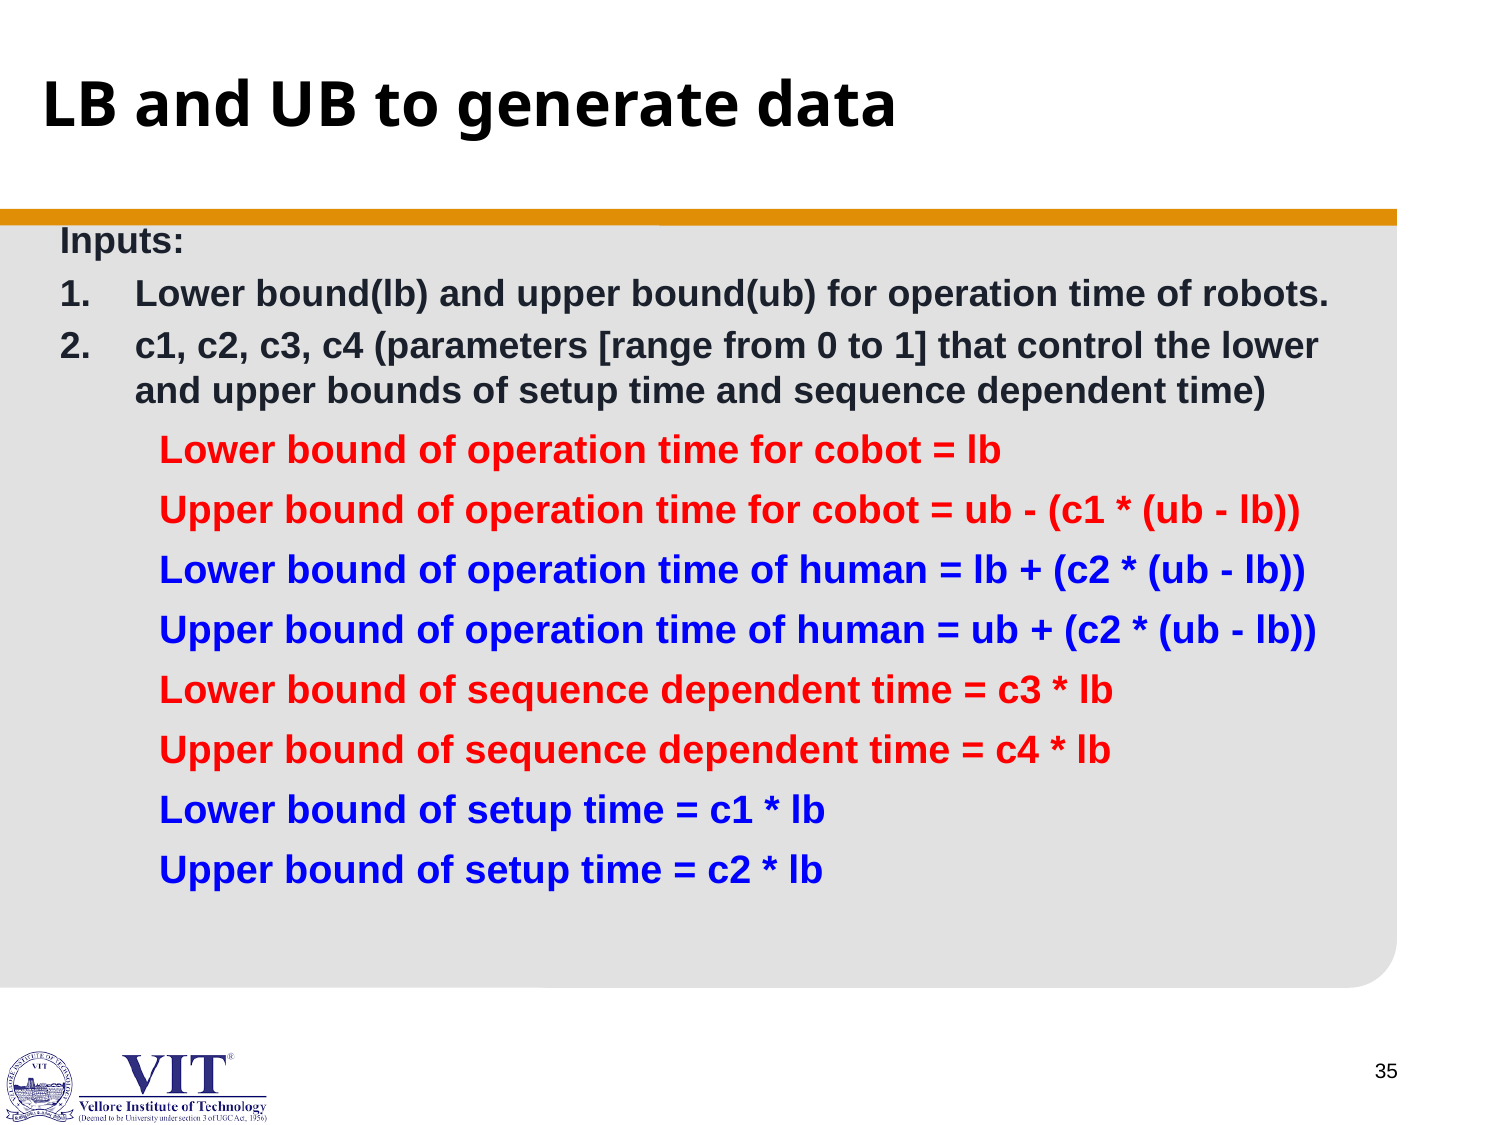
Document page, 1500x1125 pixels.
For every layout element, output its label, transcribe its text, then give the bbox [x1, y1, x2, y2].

title LB and UB to generate data [25, 51, 1475, 151]
list Inputs: Lower bound(lb) and upper bound(ub) for operation time of robots. c1, c2, c3, c4 (parameters [range from 0 to 1] that control the lower and upper bounds of setup time and sequence dependent time) Lower bound of operation time for cobot = lb Upper bound of operation time for cobot = ub - (c1 * (ub - lb)) Lower bound of operation time of human = lb + (c2 * (ub - lb)) Upper bound of operation time of human = ub + (c2 * (ub - lb)) Lower bound of sequence dependent time = c3 * lb Upper bound of sequence dependent time = c4 * lb Lower bound of setup time = c1 * lb Upper bound of setup time = c2 * lb [25, 200, 1396, 907]
picture [0, 1048, 272, 1125]
